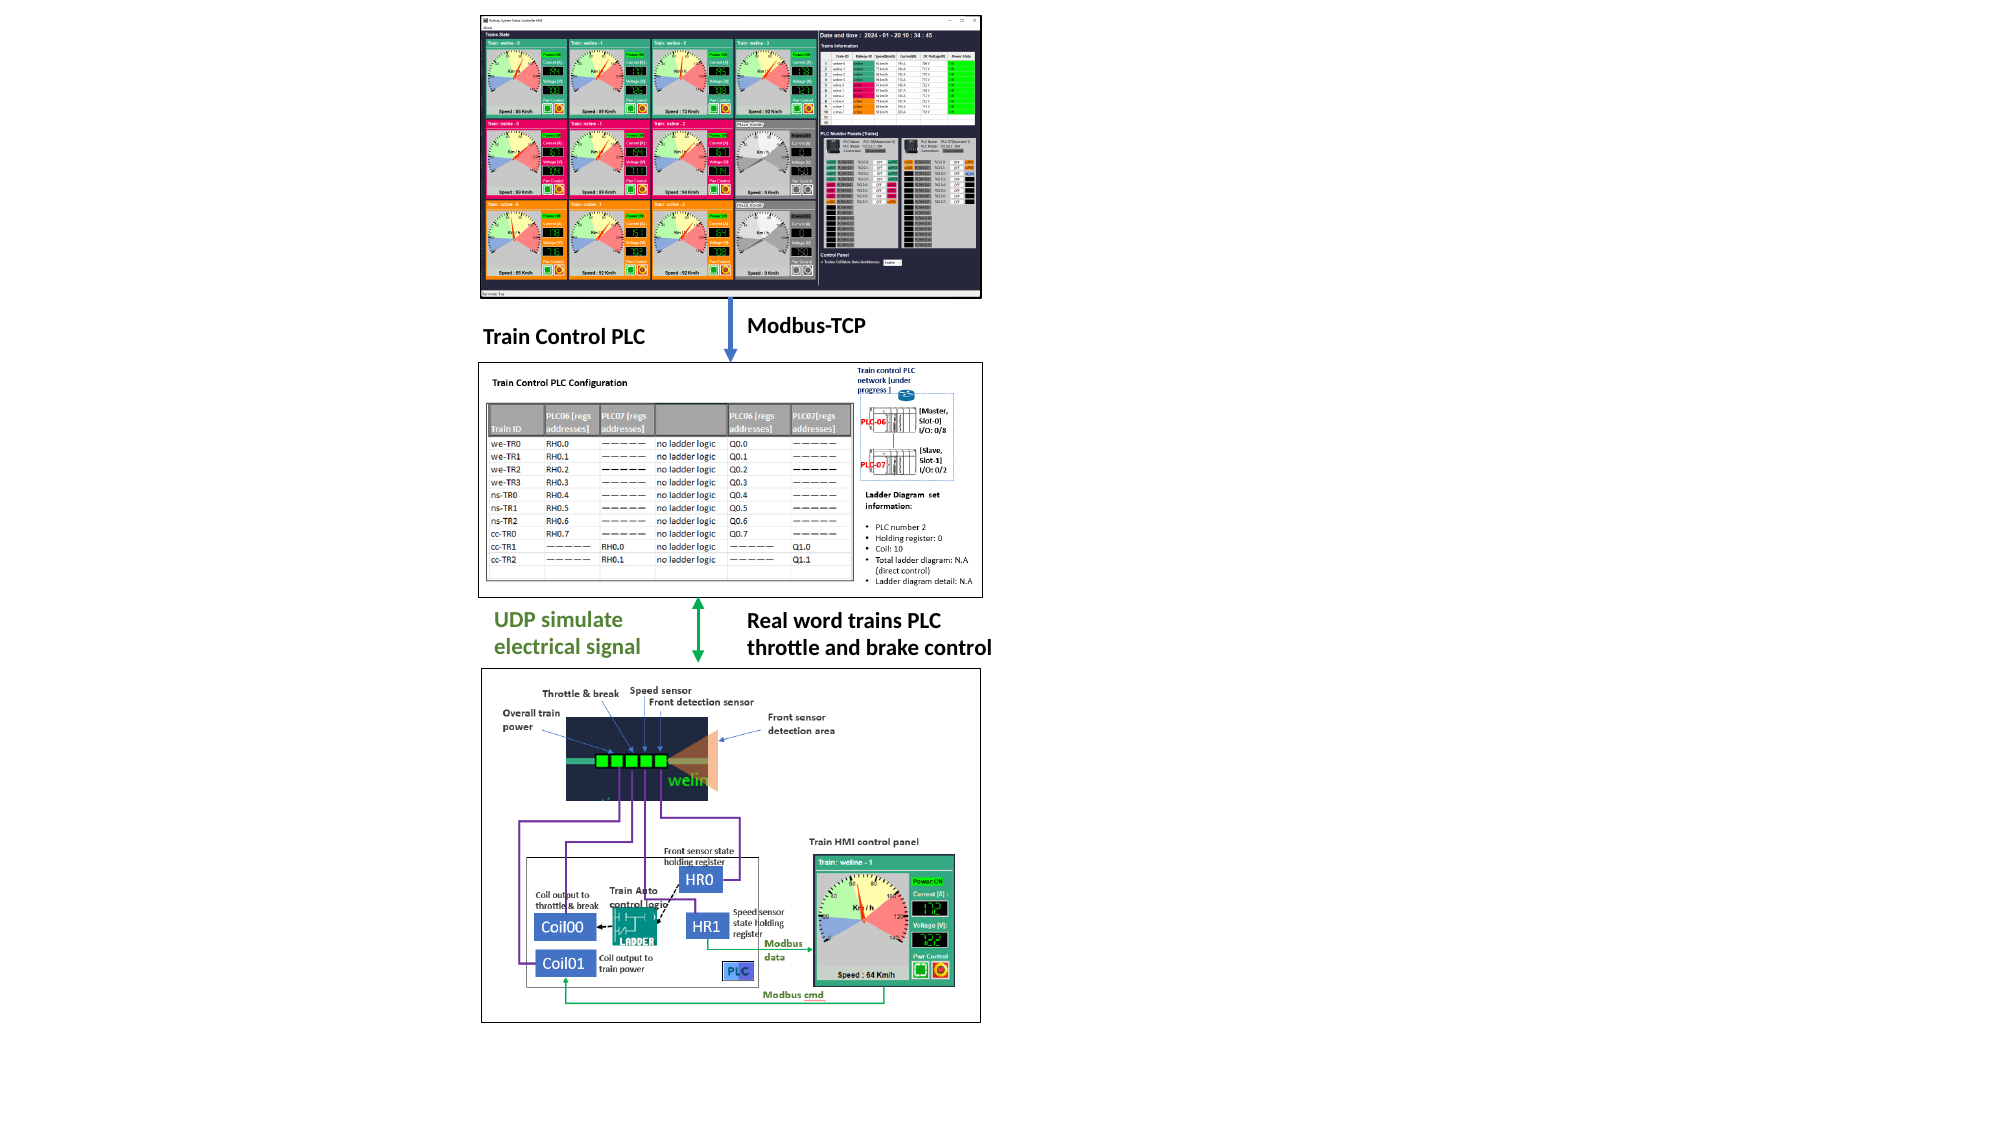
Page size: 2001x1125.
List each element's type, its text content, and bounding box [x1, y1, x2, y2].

picture [480, 16, 981, 298]
picture [480, 668, 981, 1022]
text_box UDP simulate electrical signal [479, 598, 678, 667]
text_box Real word trains PLC throttle and brake control [732, 597, 1028, 668]
text_box Train Control PLC [468, 314, 753, 357]
text_box Modbus-TCP [732, 302, 895, 346]
picture [479, 362, 982, 598]
